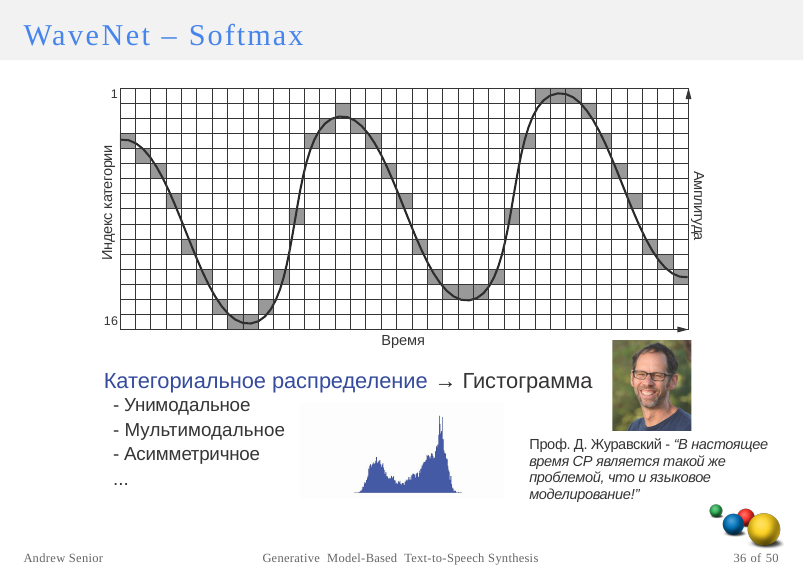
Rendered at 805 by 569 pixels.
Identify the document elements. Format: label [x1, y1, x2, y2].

text_box [0, 0, 804, 61]
text_box [379, 331, 458, 347]
text_box [21, 549, 107, 567]
text_box [692, 169, 709, 243]
text_box [97, 86, 692, 333]
text_box [101, 340, 804, 567]
text_box [260, 549, 543, 567]
